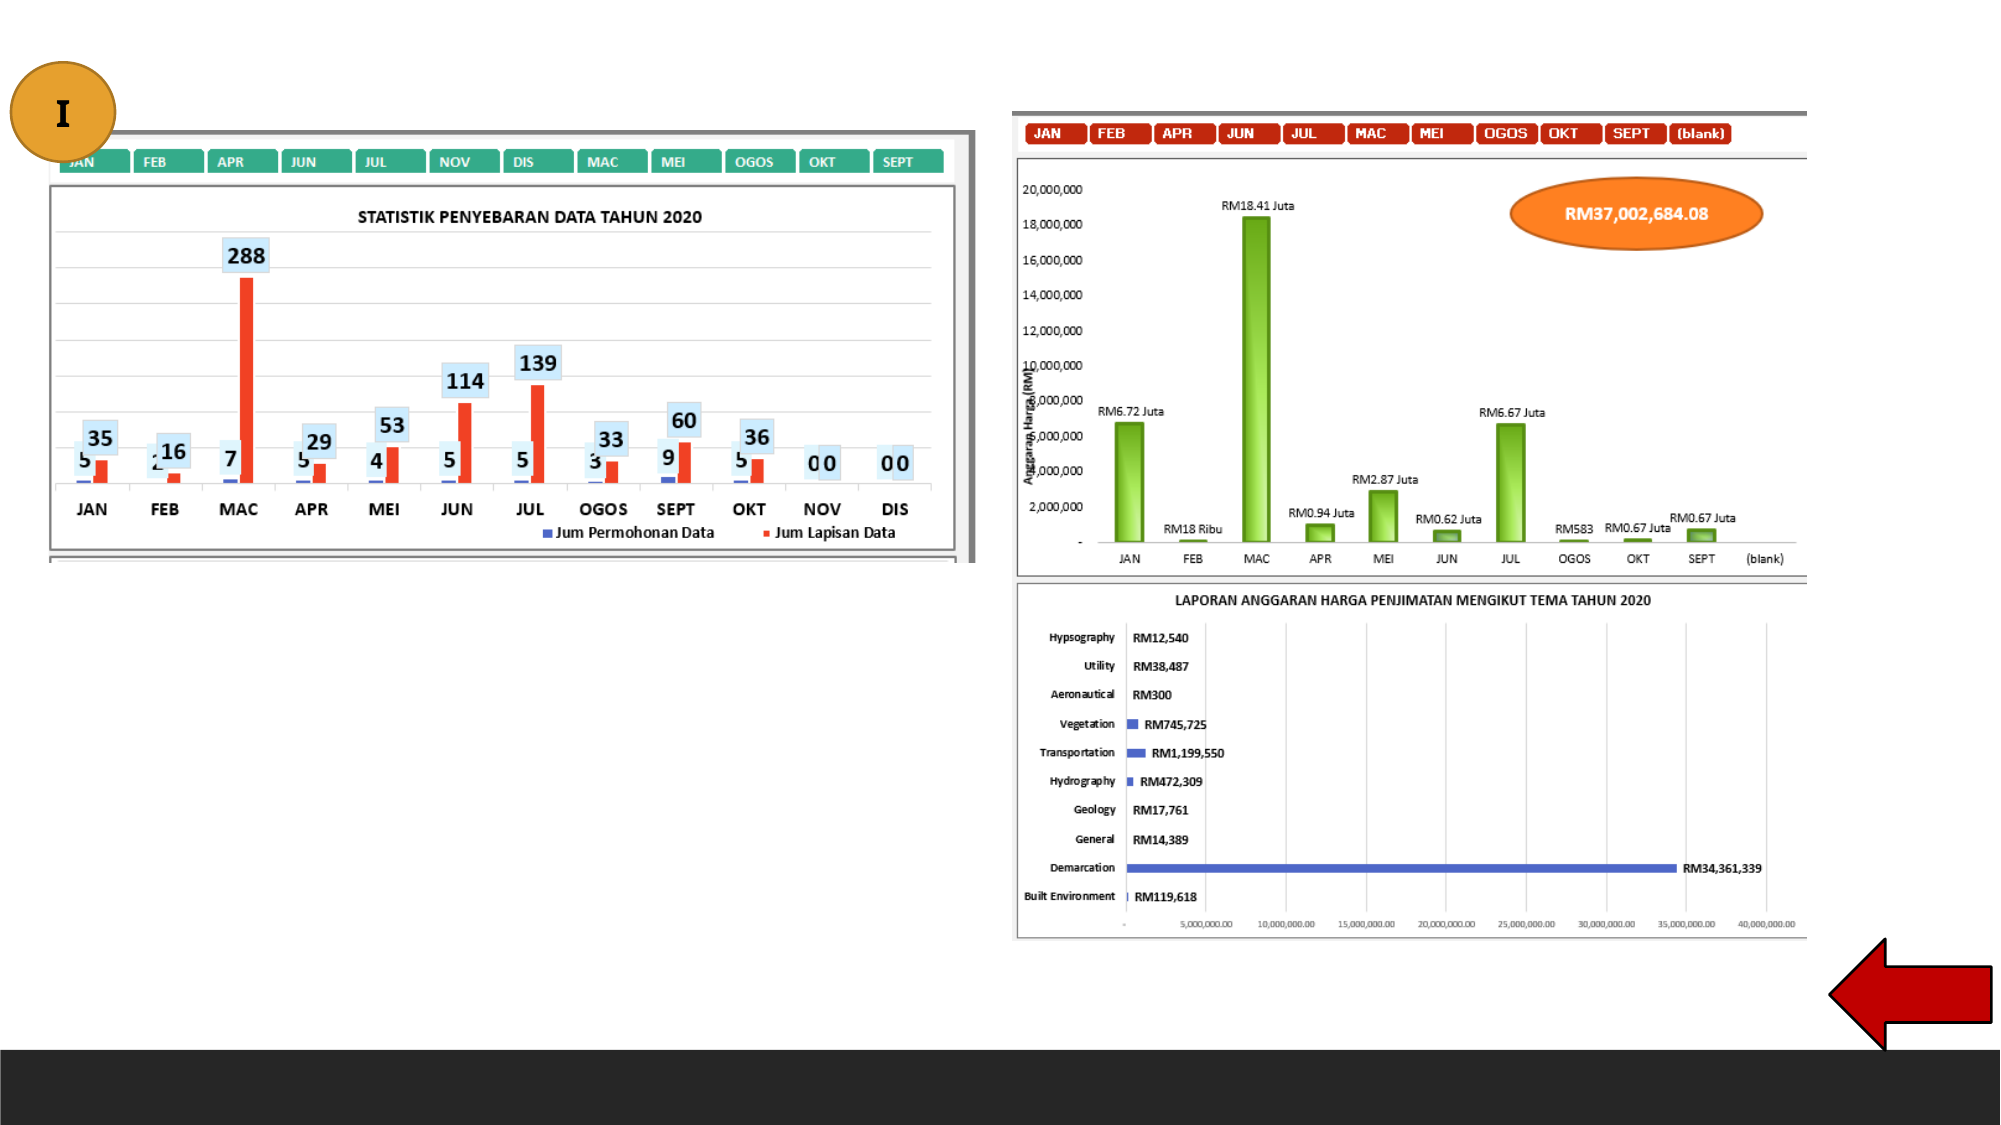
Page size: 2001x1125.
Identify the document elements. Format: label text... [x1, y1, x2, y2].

text_box [1828, 937, 1993, 1052]
text_box I [9, 61, 117, 161]
picture [48, 130, 976, 563]
picture [1012, 111, 1807, 941]
